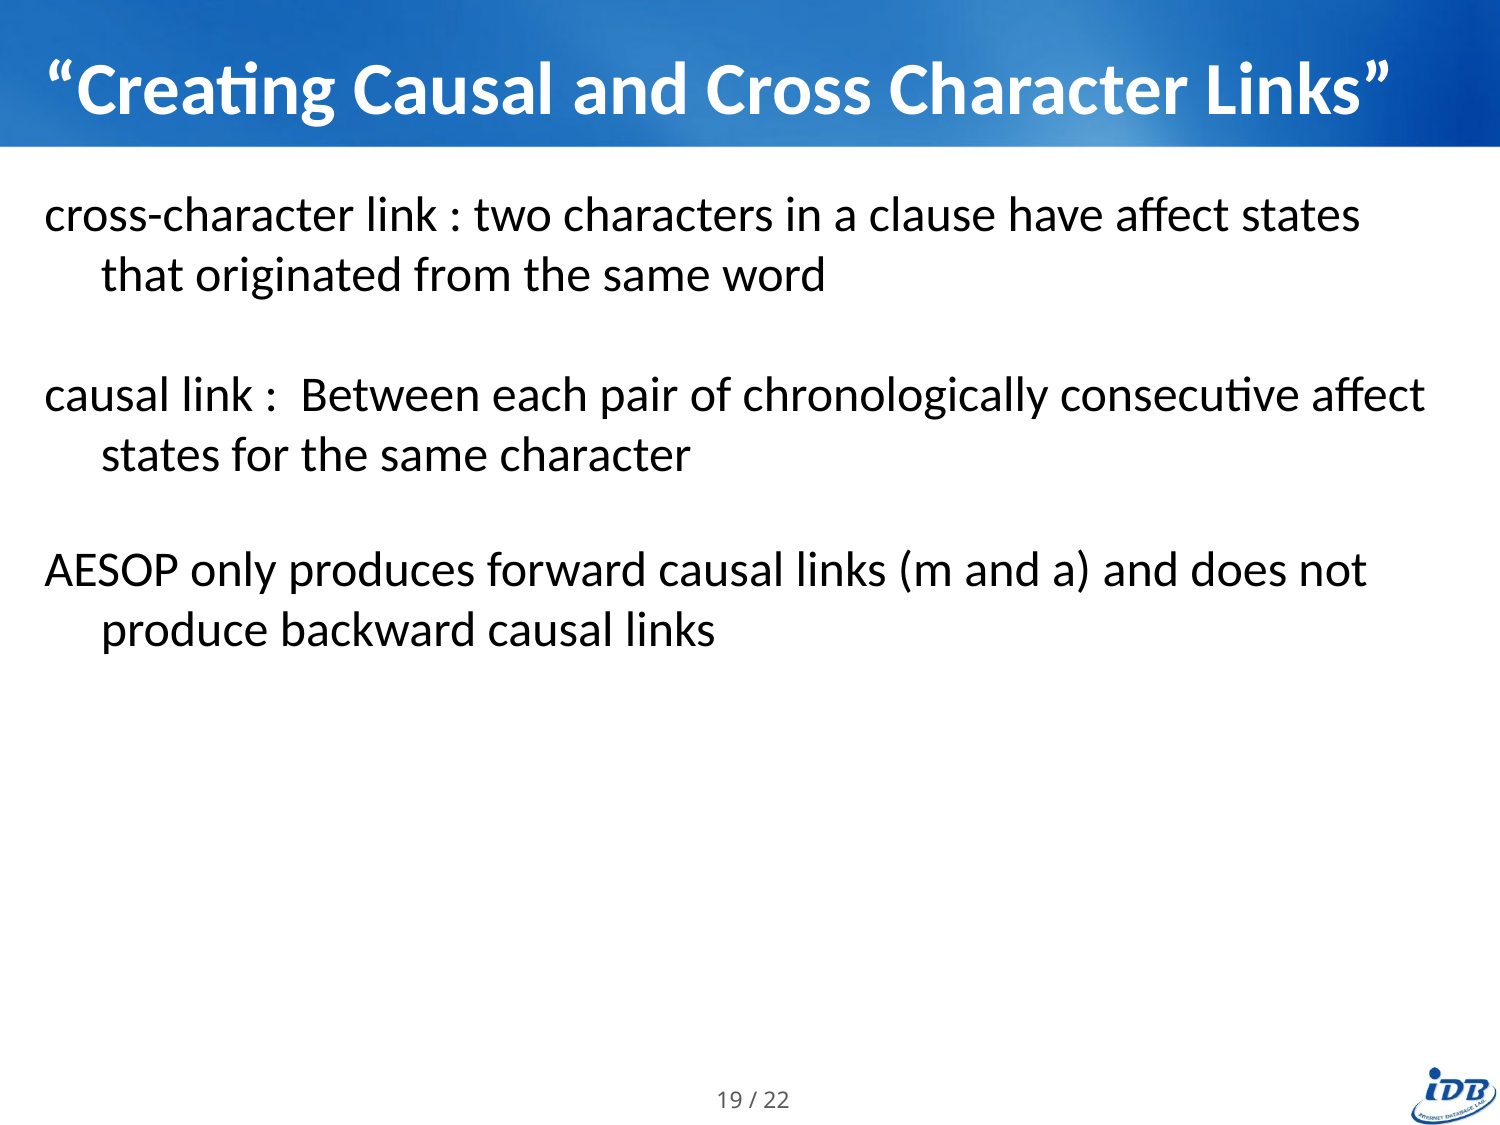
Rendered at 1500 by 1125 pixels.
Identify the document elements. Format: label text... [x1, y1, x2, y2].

picture [0, 0, 1500, 1125]
list cross-character link : two characters in a clause have affect states that originated from the same word causal link : Between each pair of chronologically consecutive affect states for the same character AESOP only produces forward causal links (m and a) and does not produce backward causal links [29, 174, 1471, 1071]
title “Creating Causal and Cross Character Links” [29, 19, 1471, 149]
